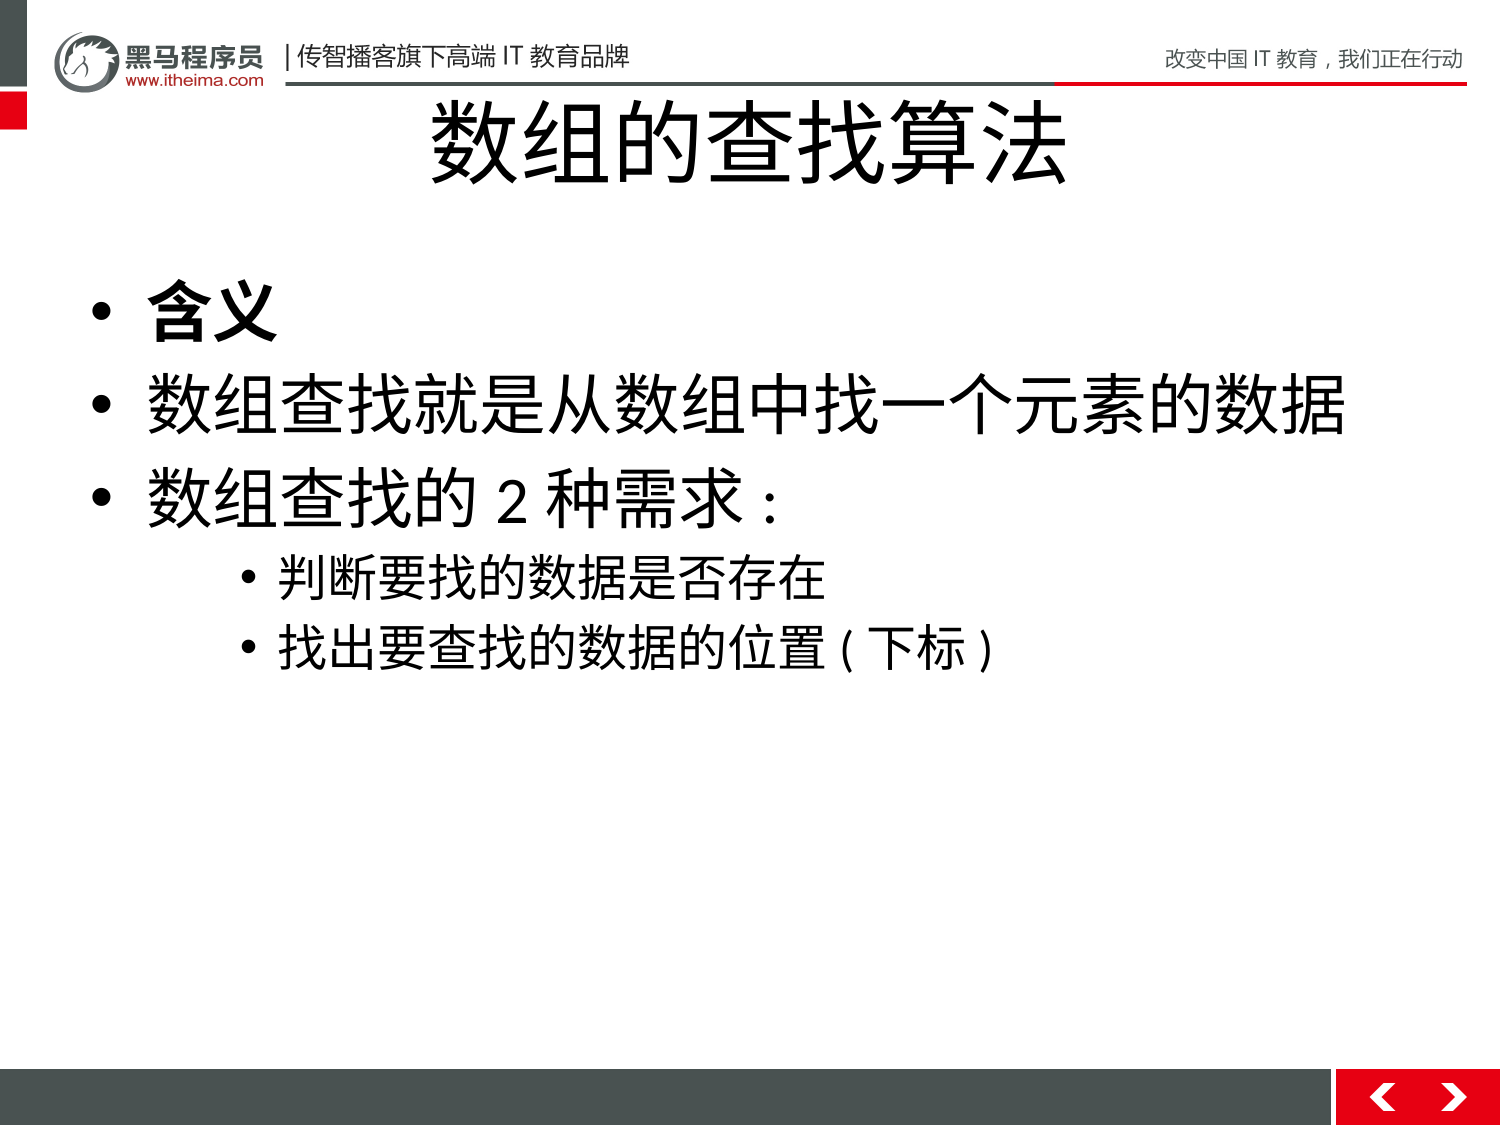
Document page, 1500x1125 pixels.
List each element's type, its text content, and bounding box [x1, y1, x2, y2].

title 数组的查找算法 [75, 78, 1425, 262]
picture [0, 0, 1500, 1125]
list 含义 数组查找就是从数组中找一个元素的数据 数组查找的2种需求: 判断要找的数据是否存在 找出要查找的数据的位置(下标) [75, 262, 1425, 1005]
